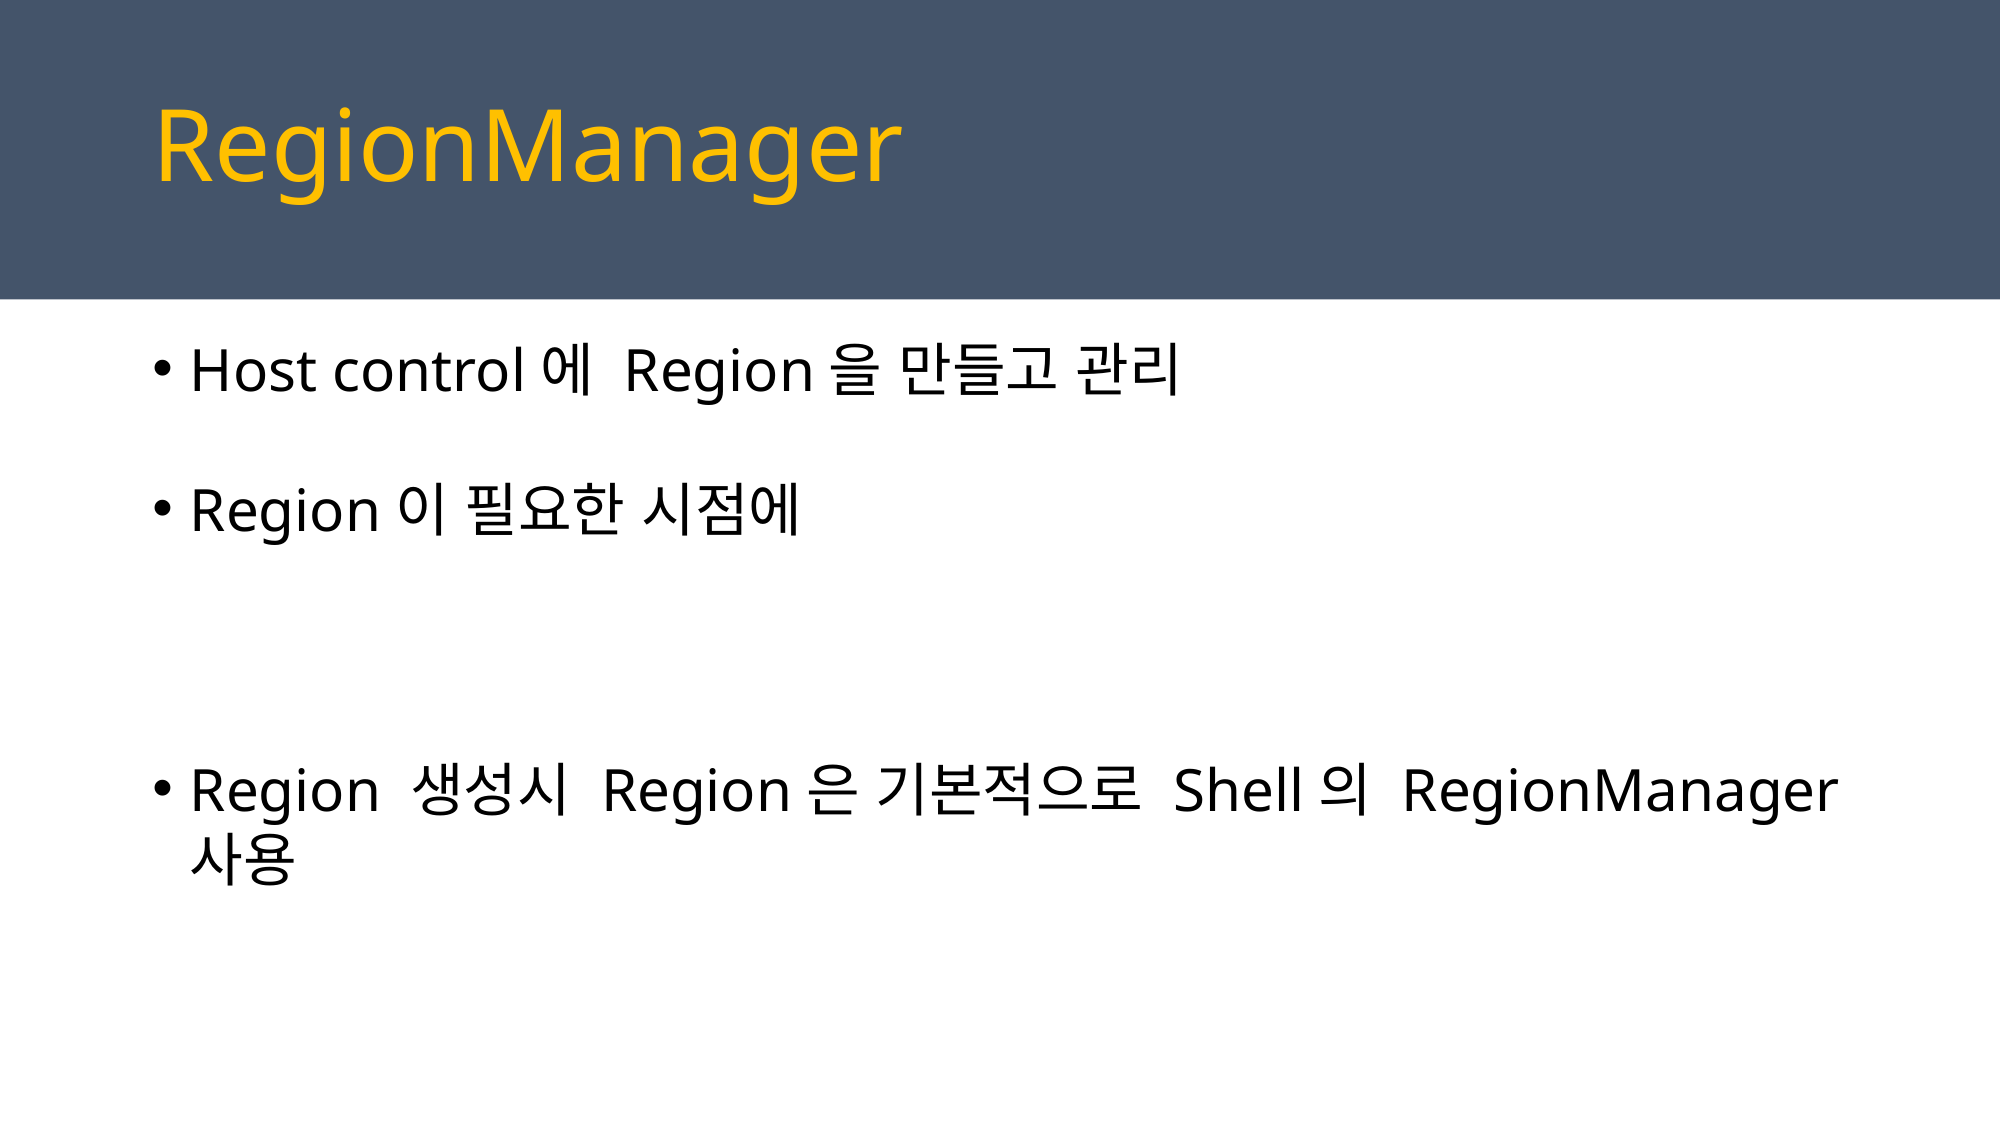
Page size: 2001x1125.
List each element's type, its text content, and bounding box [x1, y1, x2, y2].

text_box RegionManager [137, 59, 1863, 239]
list Host control에 Region을 만들고 관리 Region이 필요한 시점에 Region 생성시 Region은 기본적으로 Shell의 RegionManager 사용 [137, 325, 1863, 1014]
